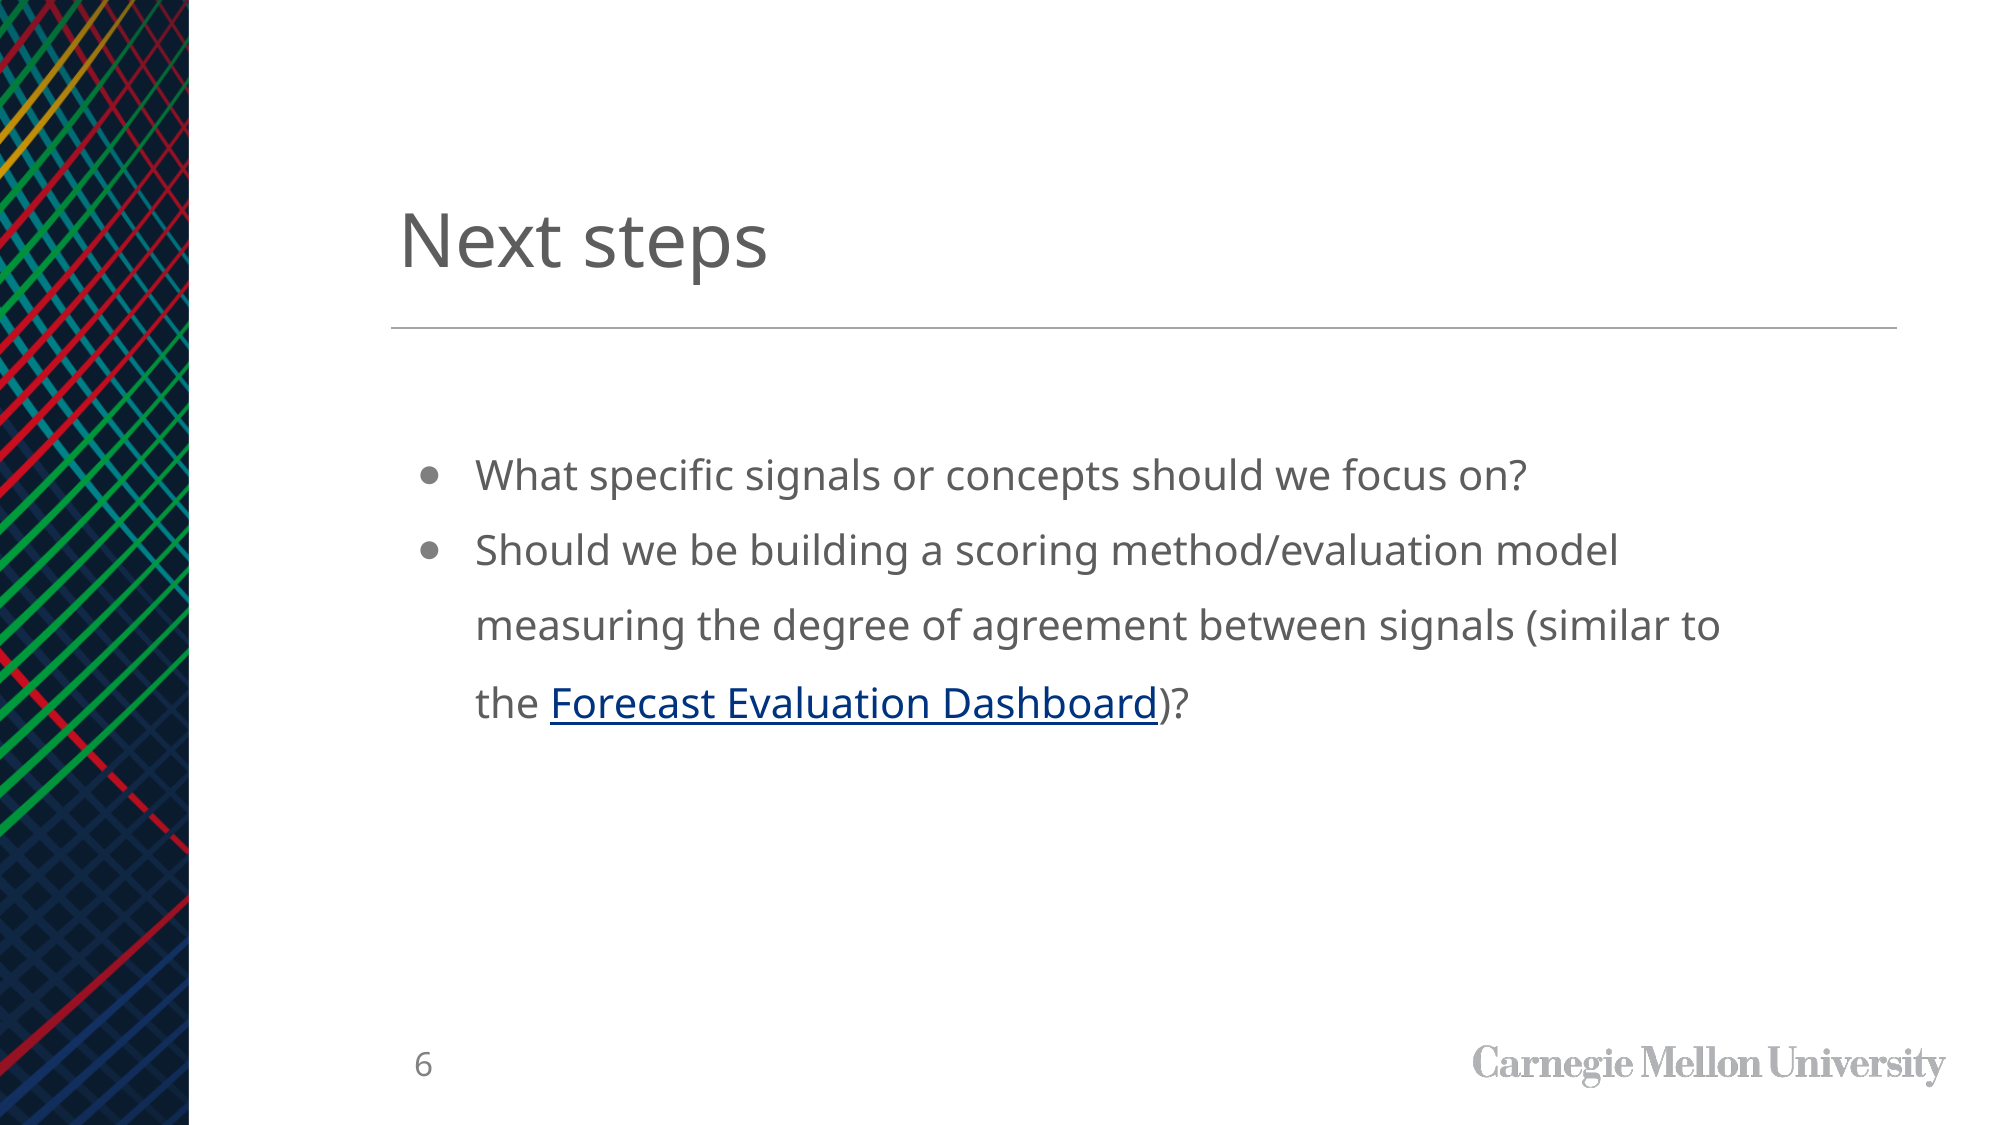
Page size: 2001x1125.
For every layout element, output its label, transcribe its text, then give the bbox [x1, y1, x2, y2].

slide_number ‹#› [383, 732, 441, 1125]
picture [1473, 1045, 1946, 1088]
list What specific signals or concepts should we focus on? Should we be building a scoring method/evaluation model measuring the degree of agreement between signals (similar to the Forecast Evaluation Dashboard)? [392, 415, 1801, 919]
picture [0, 0, 188, 1125]
list Next steps [391, 189, 1357, 296]
